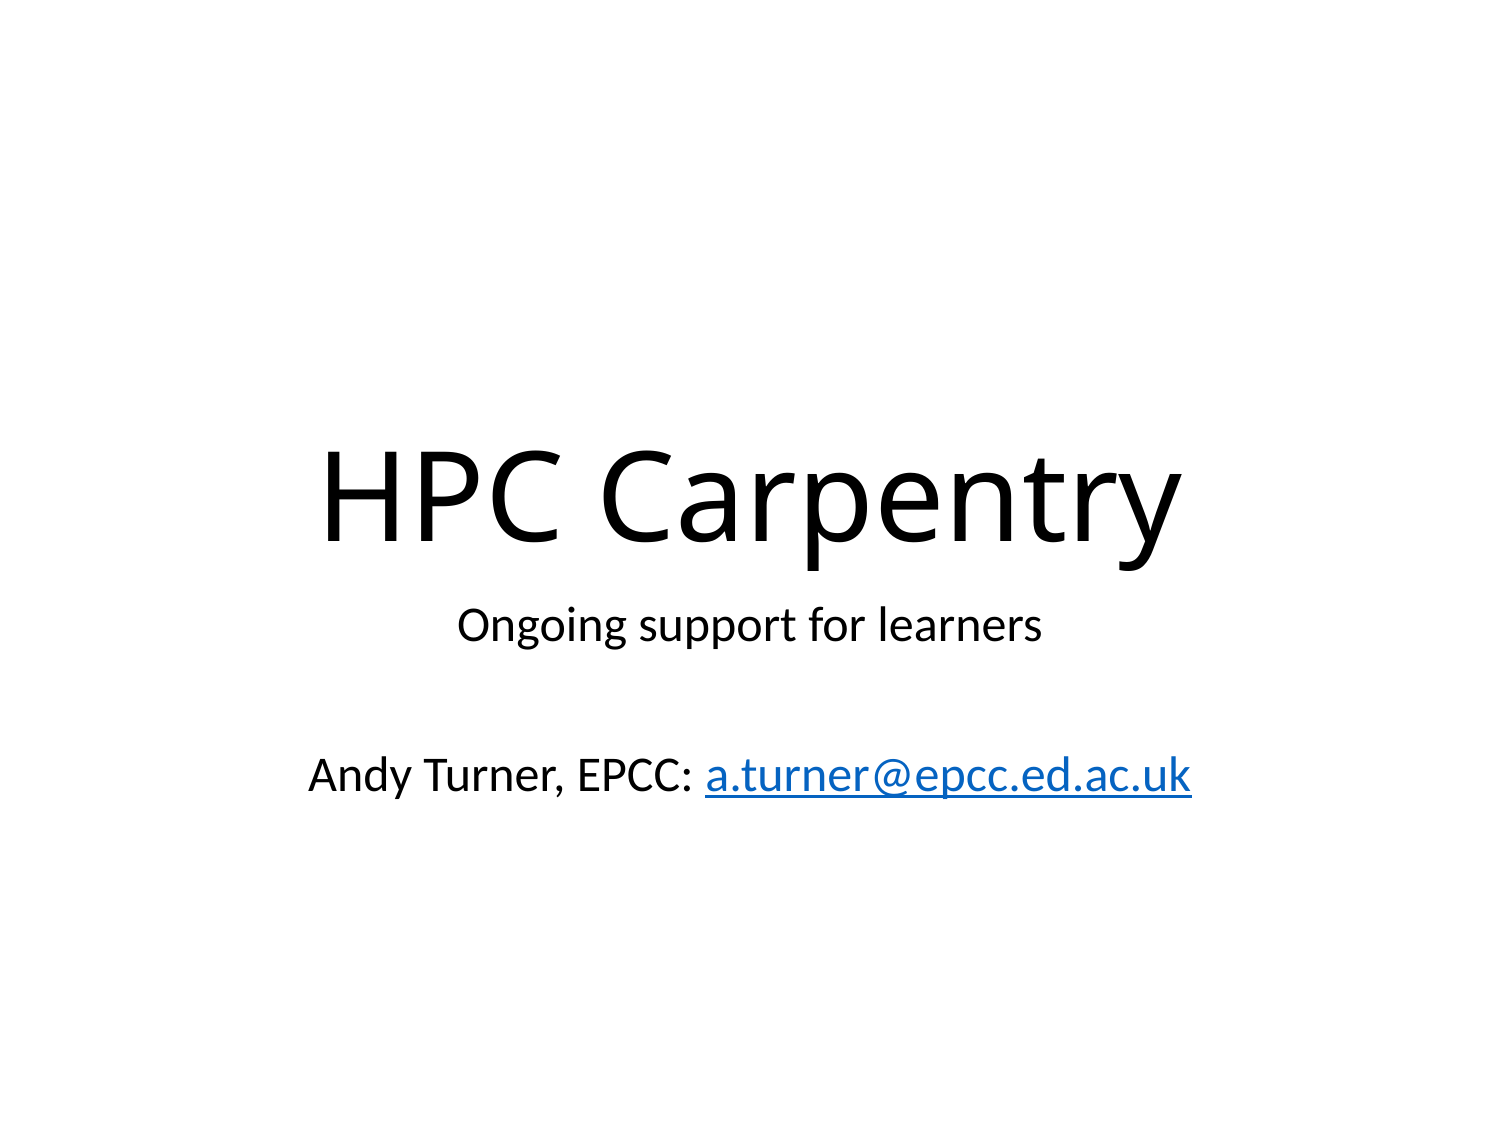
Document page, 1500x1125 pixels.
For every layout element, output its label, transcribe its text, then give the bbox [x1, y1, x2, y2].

title HPC Carpentry [112, 184, 1388, 576]
subtitle Ongoing support for learners Andy Turner, EPCC: a.turner@epcc.ed.ac.uk [187, 590, 1313, 863]
